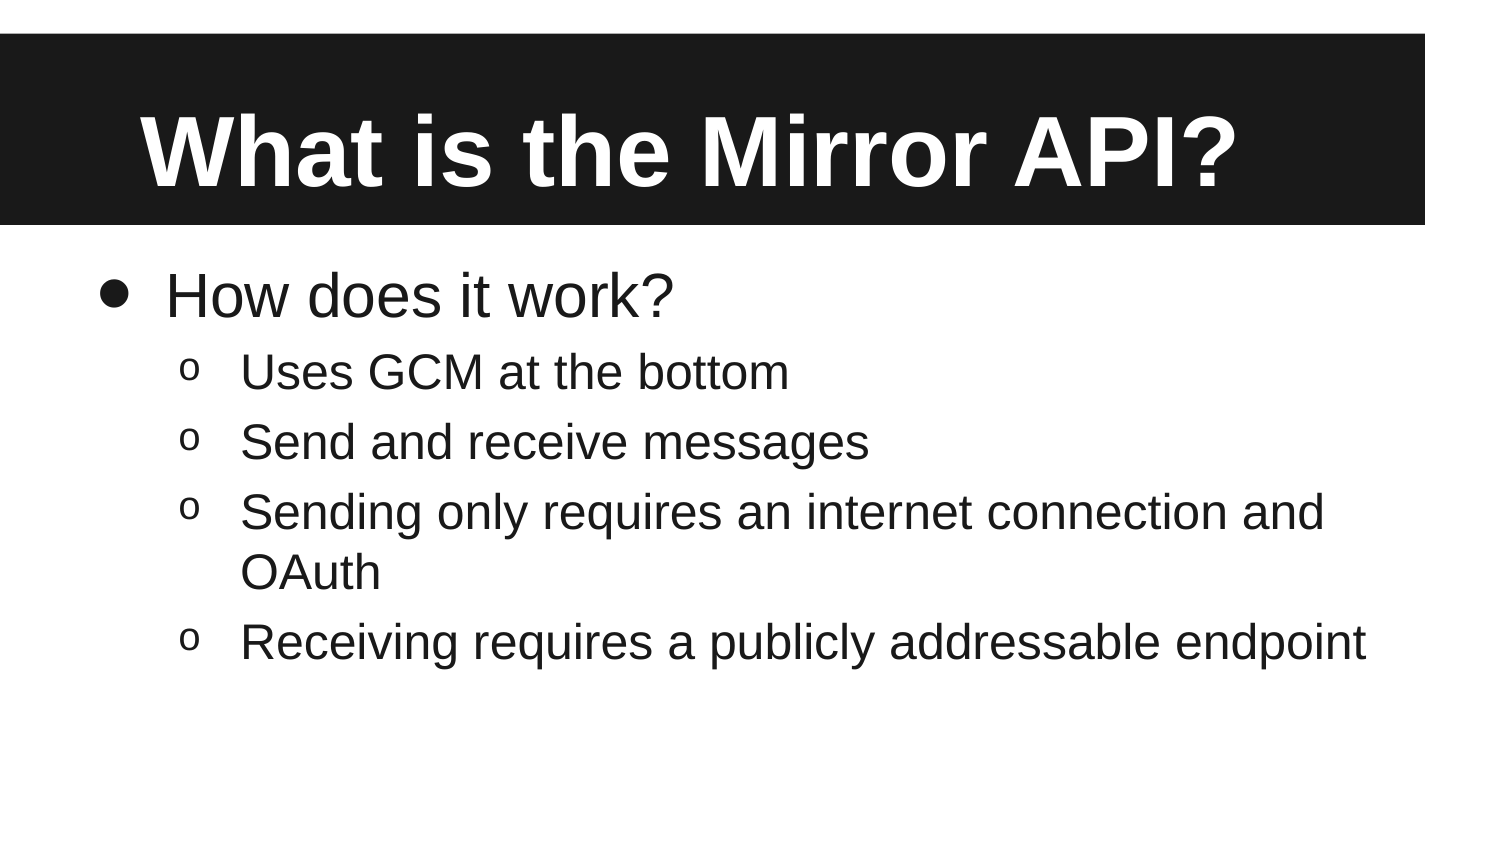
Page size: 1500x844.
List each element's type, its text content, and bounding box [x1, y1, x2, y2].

title What is the Mirror API? [75, 33, 1425, 221]
list How does it work? Uses GCM at the bottom Send and receive messages Sending only requires an internet connection and OAuth Receiving requires a publicly addressable endpoint [75, 239, 1425, 808]
